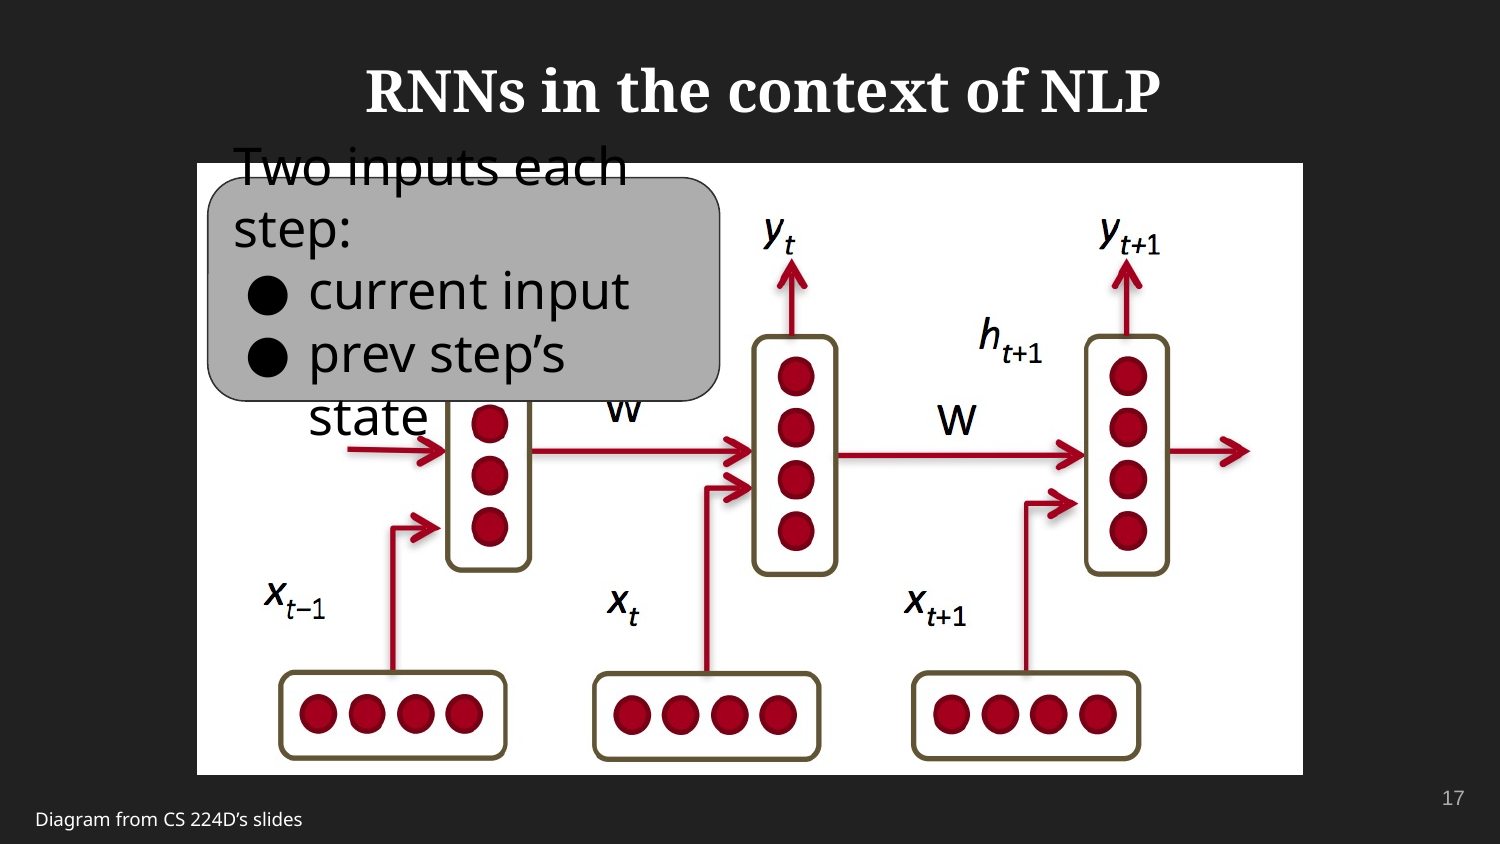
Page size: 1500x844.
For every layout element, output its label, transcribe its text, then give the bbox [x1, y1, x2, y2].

picture [197, 162, 1303, 775]
title RNNs in the context of NLP [99, 38, 1428, 164]
slide_number ‹#› [1389, 764, 1480, 830]
text_box Diagram from CS 224D’s slides [19, 793, 644, 844]
